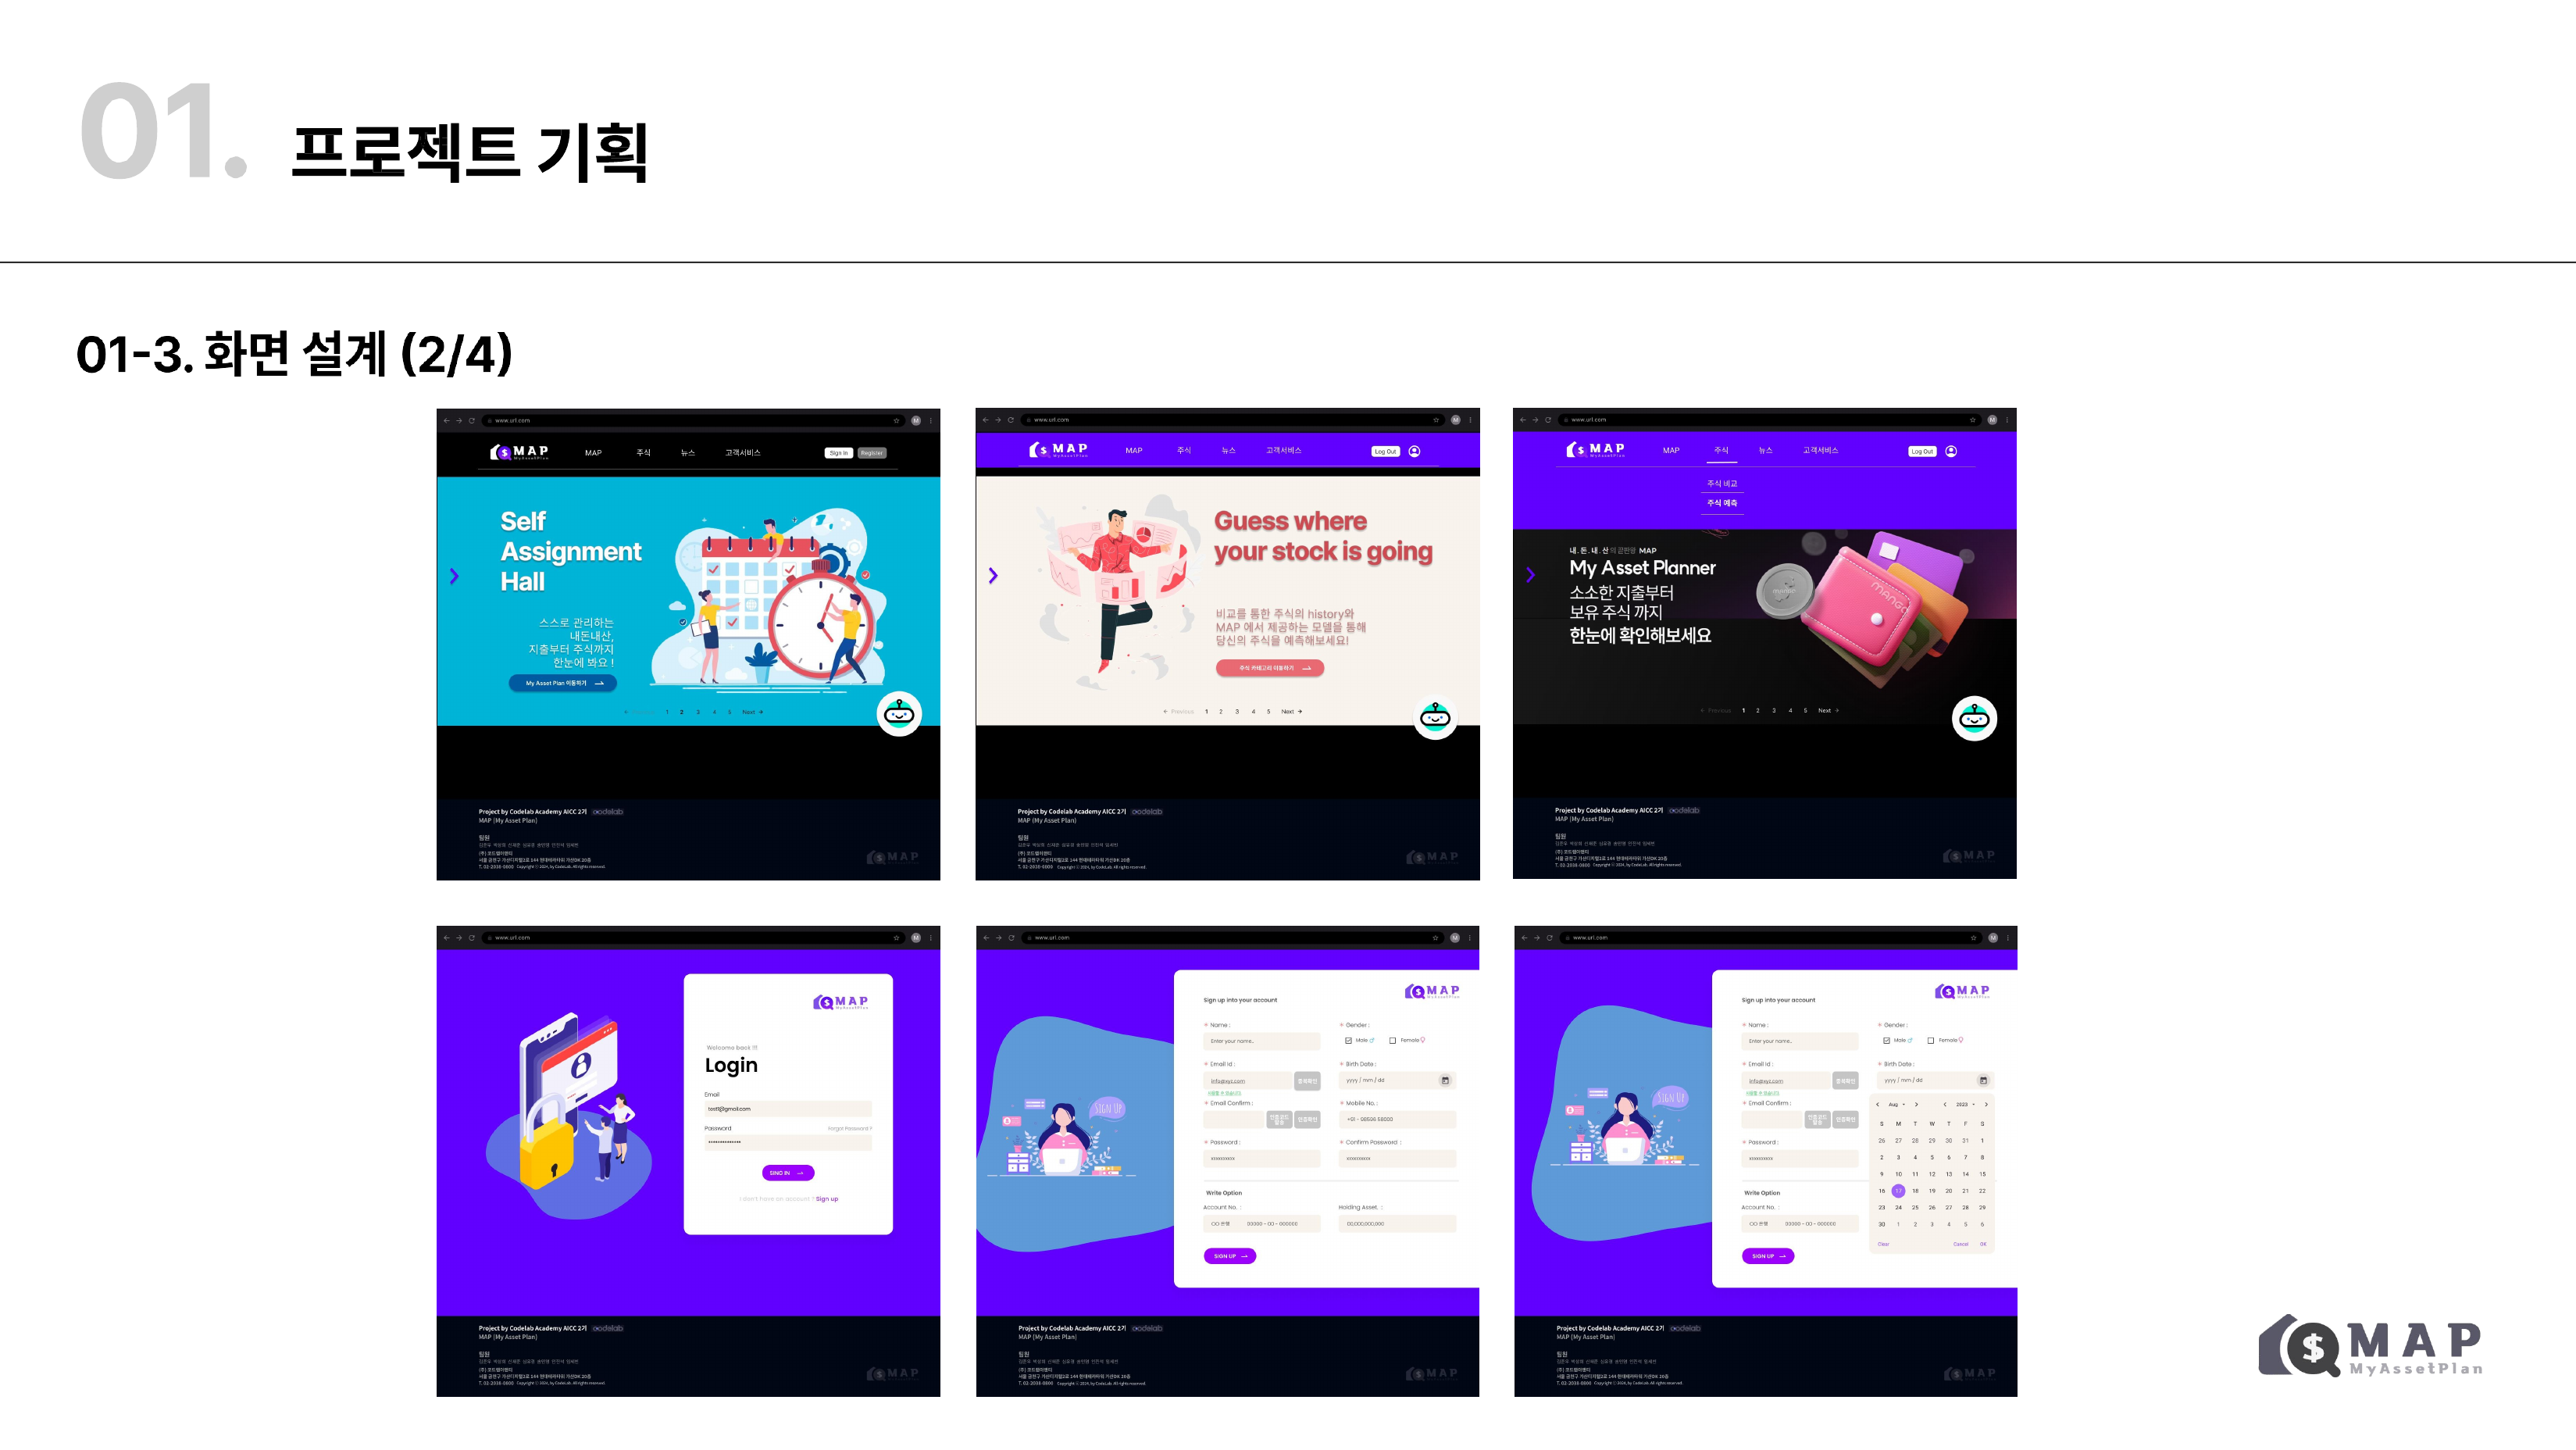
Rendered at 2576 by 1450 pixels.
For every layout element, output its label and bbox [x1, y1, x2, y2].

text_box [537, 129, 570, 173]
picture [975, 407, 1480, 880]
text_box [473, 127, 515, 161]
picture [976, 925, 1480, 1398]
text_box [224, 156, 247, 179]
picture [1513, 407, 2017, 880]
picture [437, 409, 940, 880]
text_box [451, 123, 459, 160]
text_box [292, 169, 347, 177]
text_box [296, 128, 342, 160]
picture [437, 925, 940, 1398]
text_box [433, 124, 448, 159]
text_box [466, 169, 521, 177]
text_box [407, 127, 438, 159]
picture [1514, 925, 2018, 1398]
picture [77, 330, 512, 377]
text_box [167, 83, 210, 177]
text_box [637, 123, 646, 164]
text_box [596, 123, 634, 162]
text_box [604, 166, 646, 183]
text_box [418, 161, 459, 183]
text_box [579, 123, 588, 183]
picture [2246, 1297, 2499, 1399]
text_box [81, 82, 158, 180]
text_box [350, 127, 405, 177]
